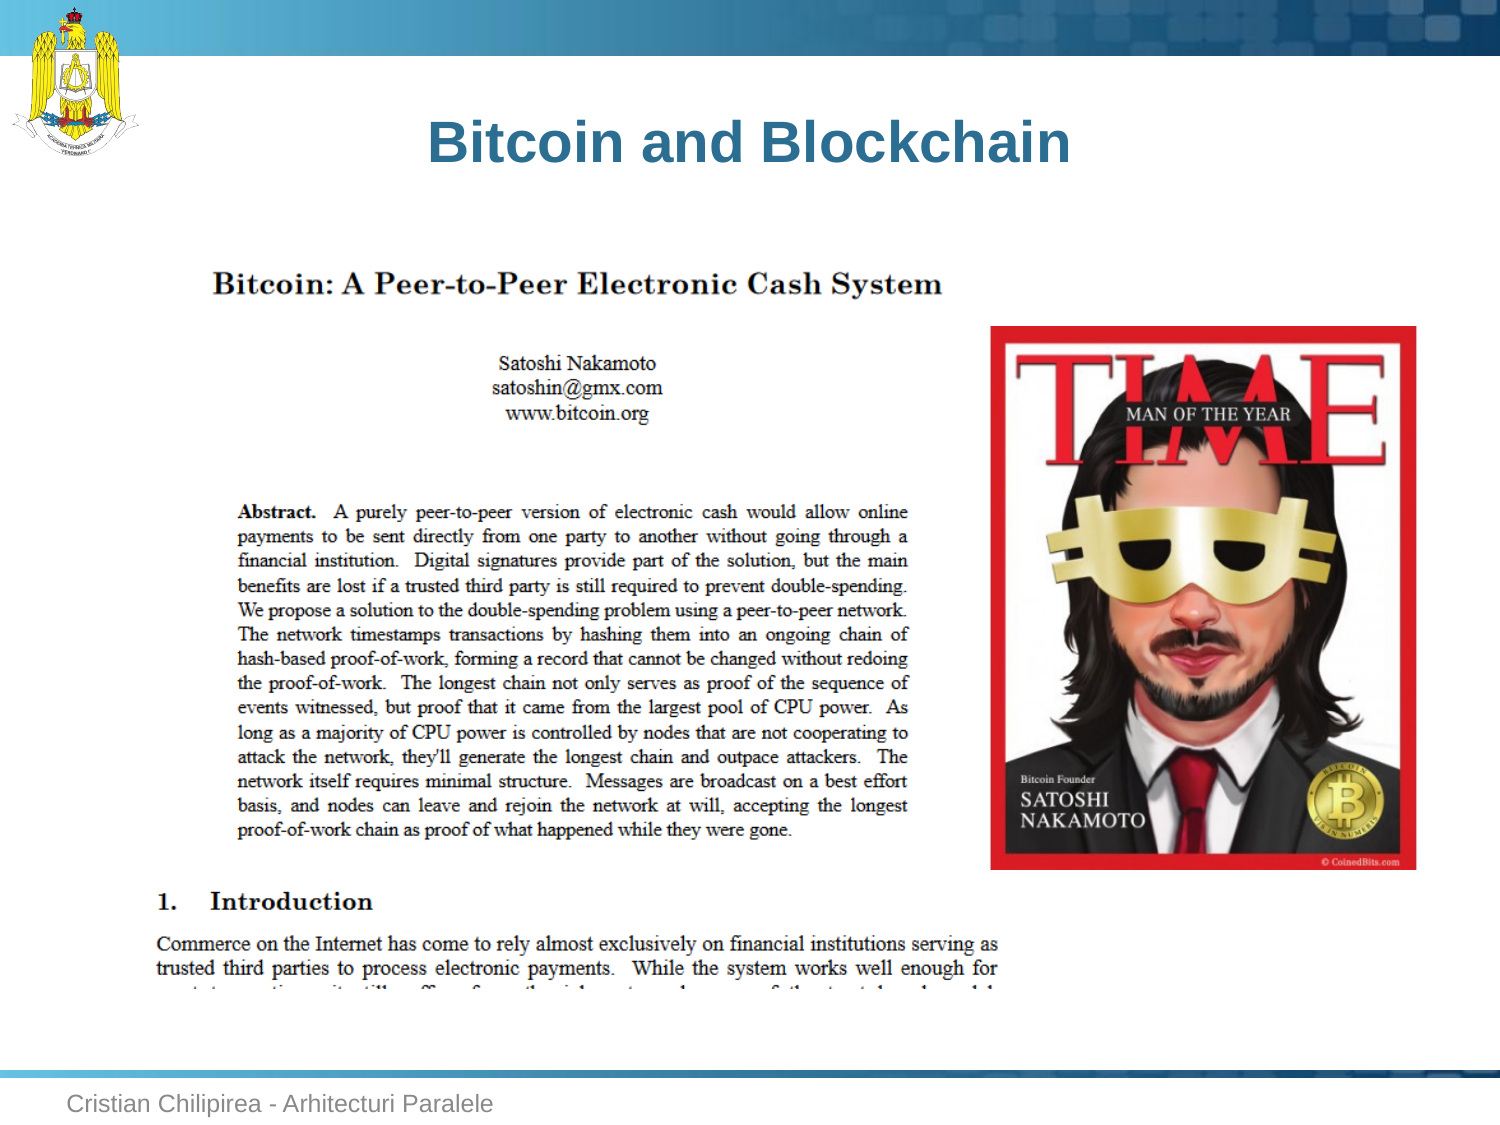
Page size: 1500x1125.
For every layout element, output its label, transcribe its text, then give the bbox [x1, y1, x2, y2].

picture [0, 0, 1500, 156]
title Bitcoin and Blockchain [51, 102, 1449, 178]
footer Cristian Chilipirea - Arhitecturi Paralele [51, 1083, 1157, 1125]
picture [24, 235, 1476, 989]
picture [0, 1070, 1500, 1078]
